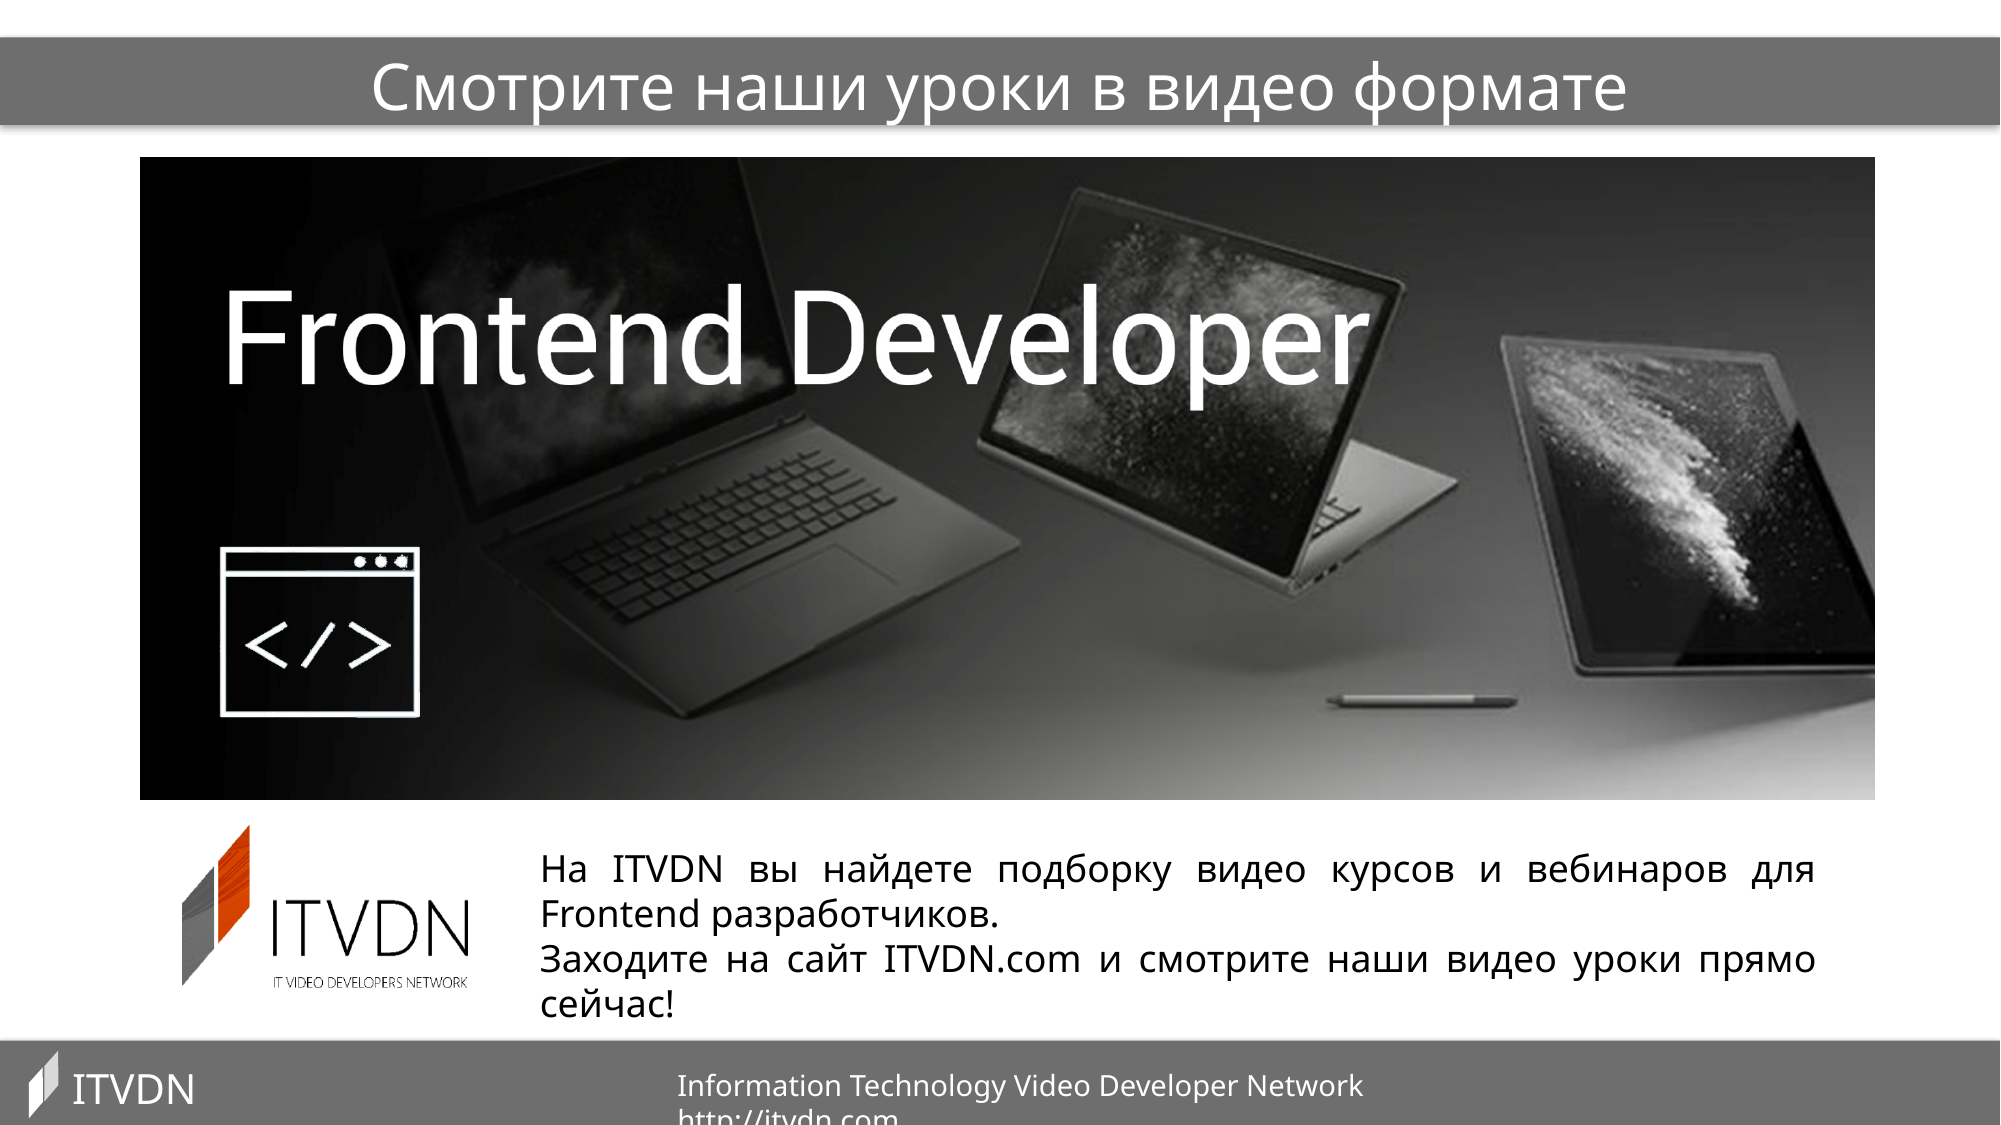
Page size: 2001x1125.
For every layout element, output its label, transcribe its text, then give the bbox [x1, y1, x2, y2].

picture [181, 824, 468, 988]
text_box [0, 1037, 2000, 1125]
text_box На ITVDN вы найдете подборку видео курсов и вебинаров для Frontend разработчиков. Заходите на сайт ITVDN.com и смотрите наши видео уроки прямо сейчас! [524, 837, 1832, 1033]
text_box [28, 1050, 59, 1119]
picture [139, 157, 1876, 801]
text_box Смотрите наши уроки в видео формате [324, 37, 1675, 132]
text_box ITVDN [63, 1055, 212, 1120]
text_box Information Technology Video Developer Network http://itvdn.com [662, 1059, 1963, 1125]
text_box [0, 34, 2000, 128]
